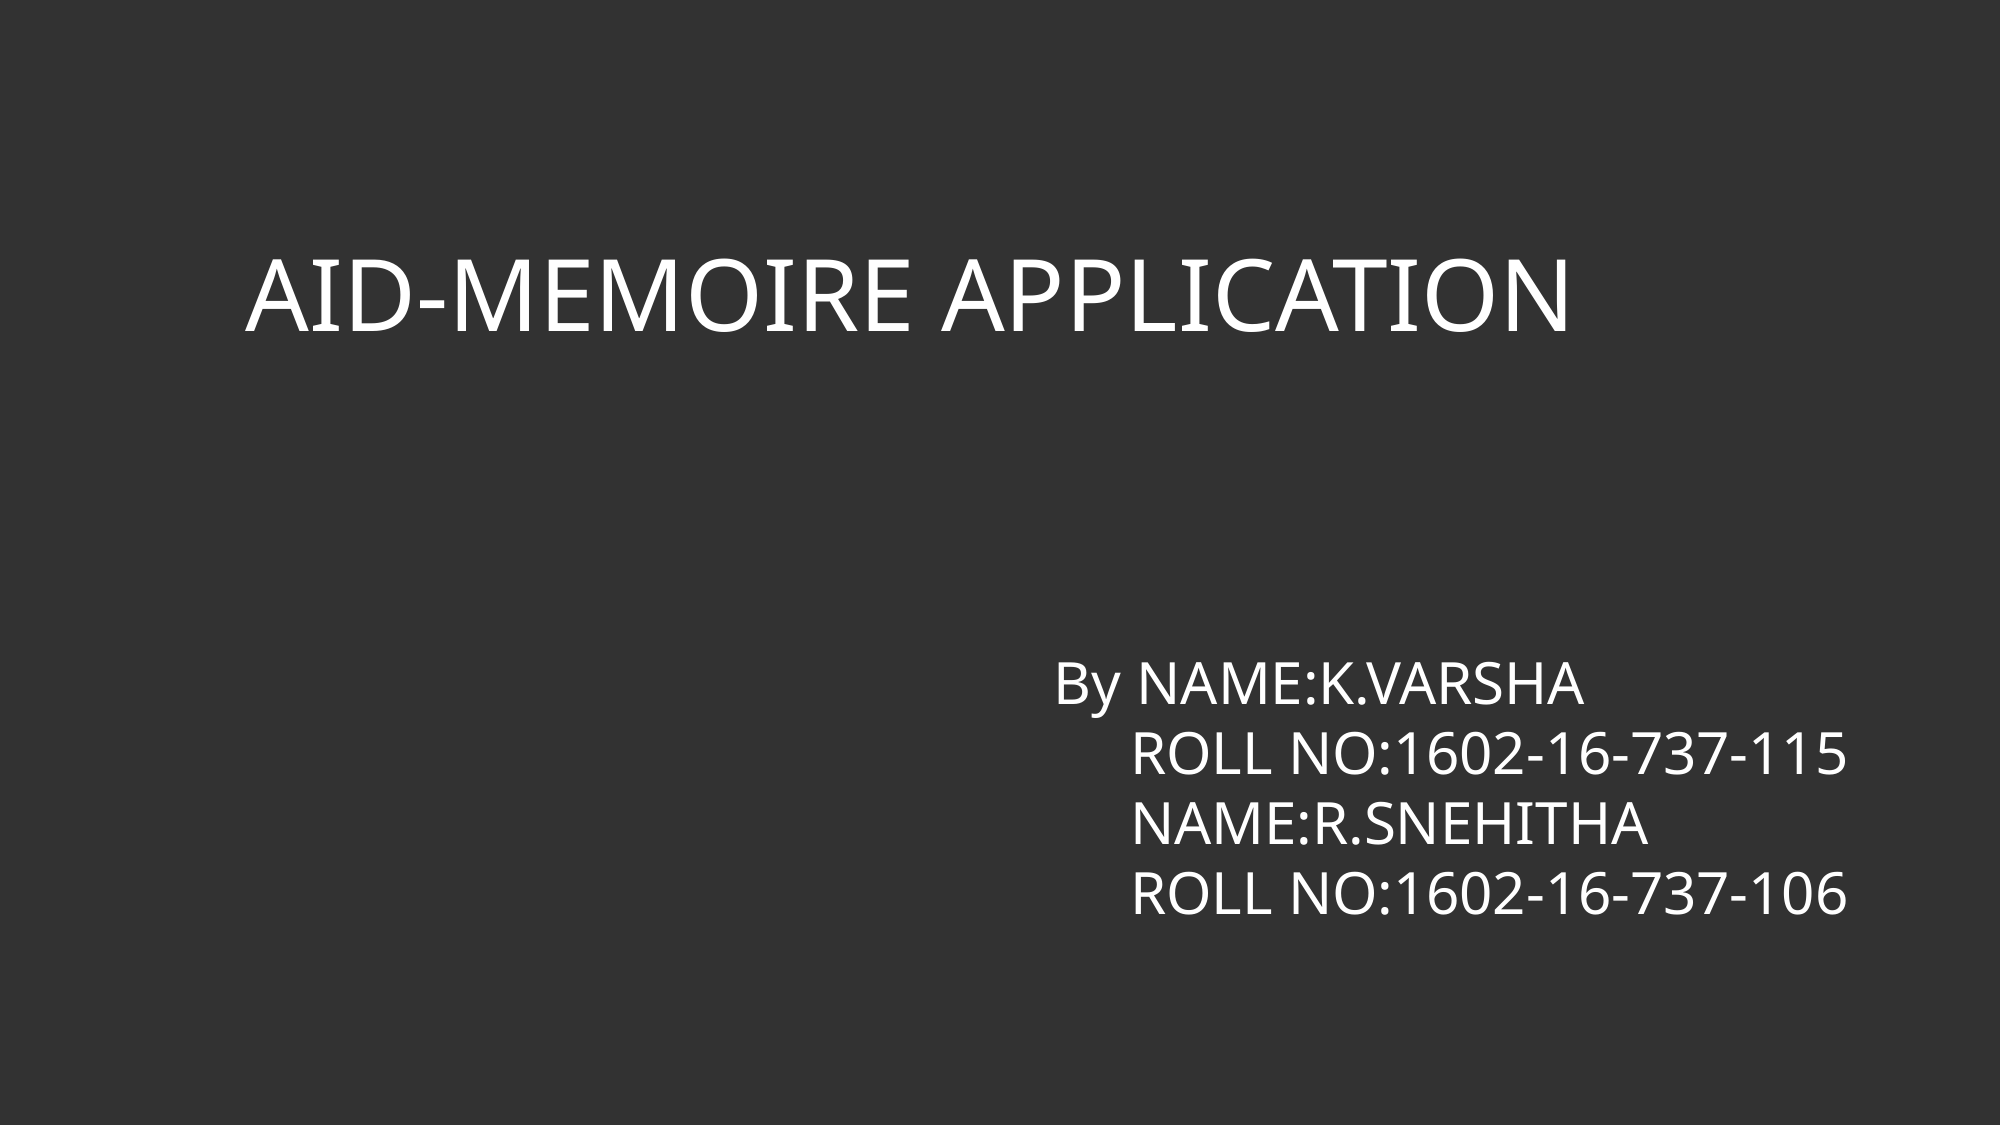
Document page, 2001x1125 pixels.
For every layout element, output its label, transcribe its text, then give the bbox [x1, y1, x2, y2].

text_box By NAME:K.VARSHA ROLL NO:1602-16-737-115 NAME:R.SNEHITHA ROLL NO:1602-16-737-106 [1039, 638, 1889, 1004]
text_box AID-MEMOIRE APPLICATION [231, 224, 1653, 359]
